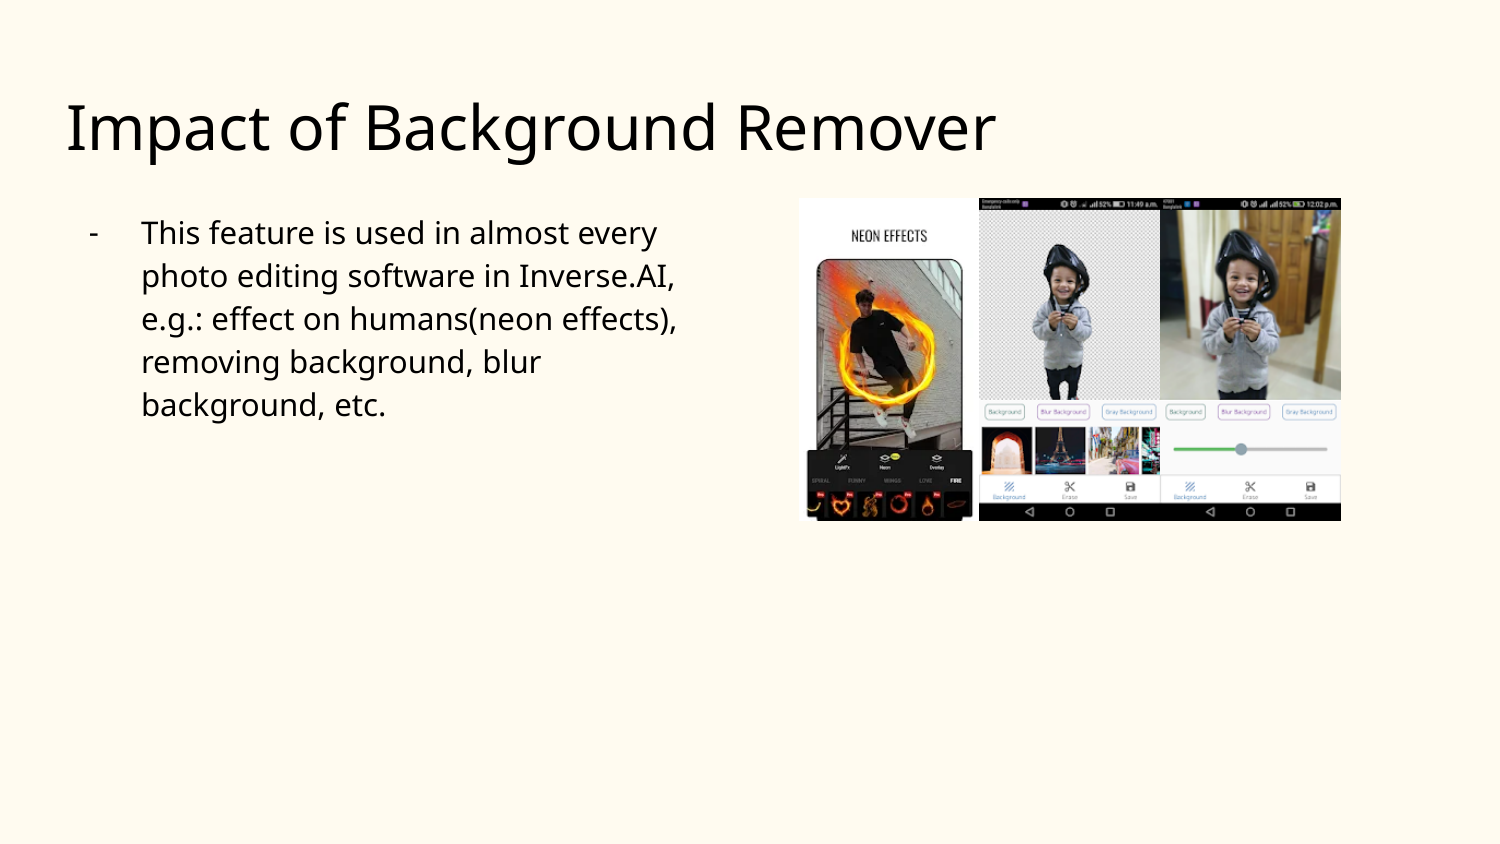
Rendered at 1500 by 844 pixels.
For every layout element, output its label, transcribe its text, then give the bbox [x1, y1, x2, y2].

list This feature is used in almost every photo editing software in Inverse.AI, e.g.: effect on humans(neon effects), removing background, blur background, etc. [51, 192, 708, 750]
picture [799, 198, 1341, 521]
title Impact of Background Remover [51, 72, 1449, 174]
